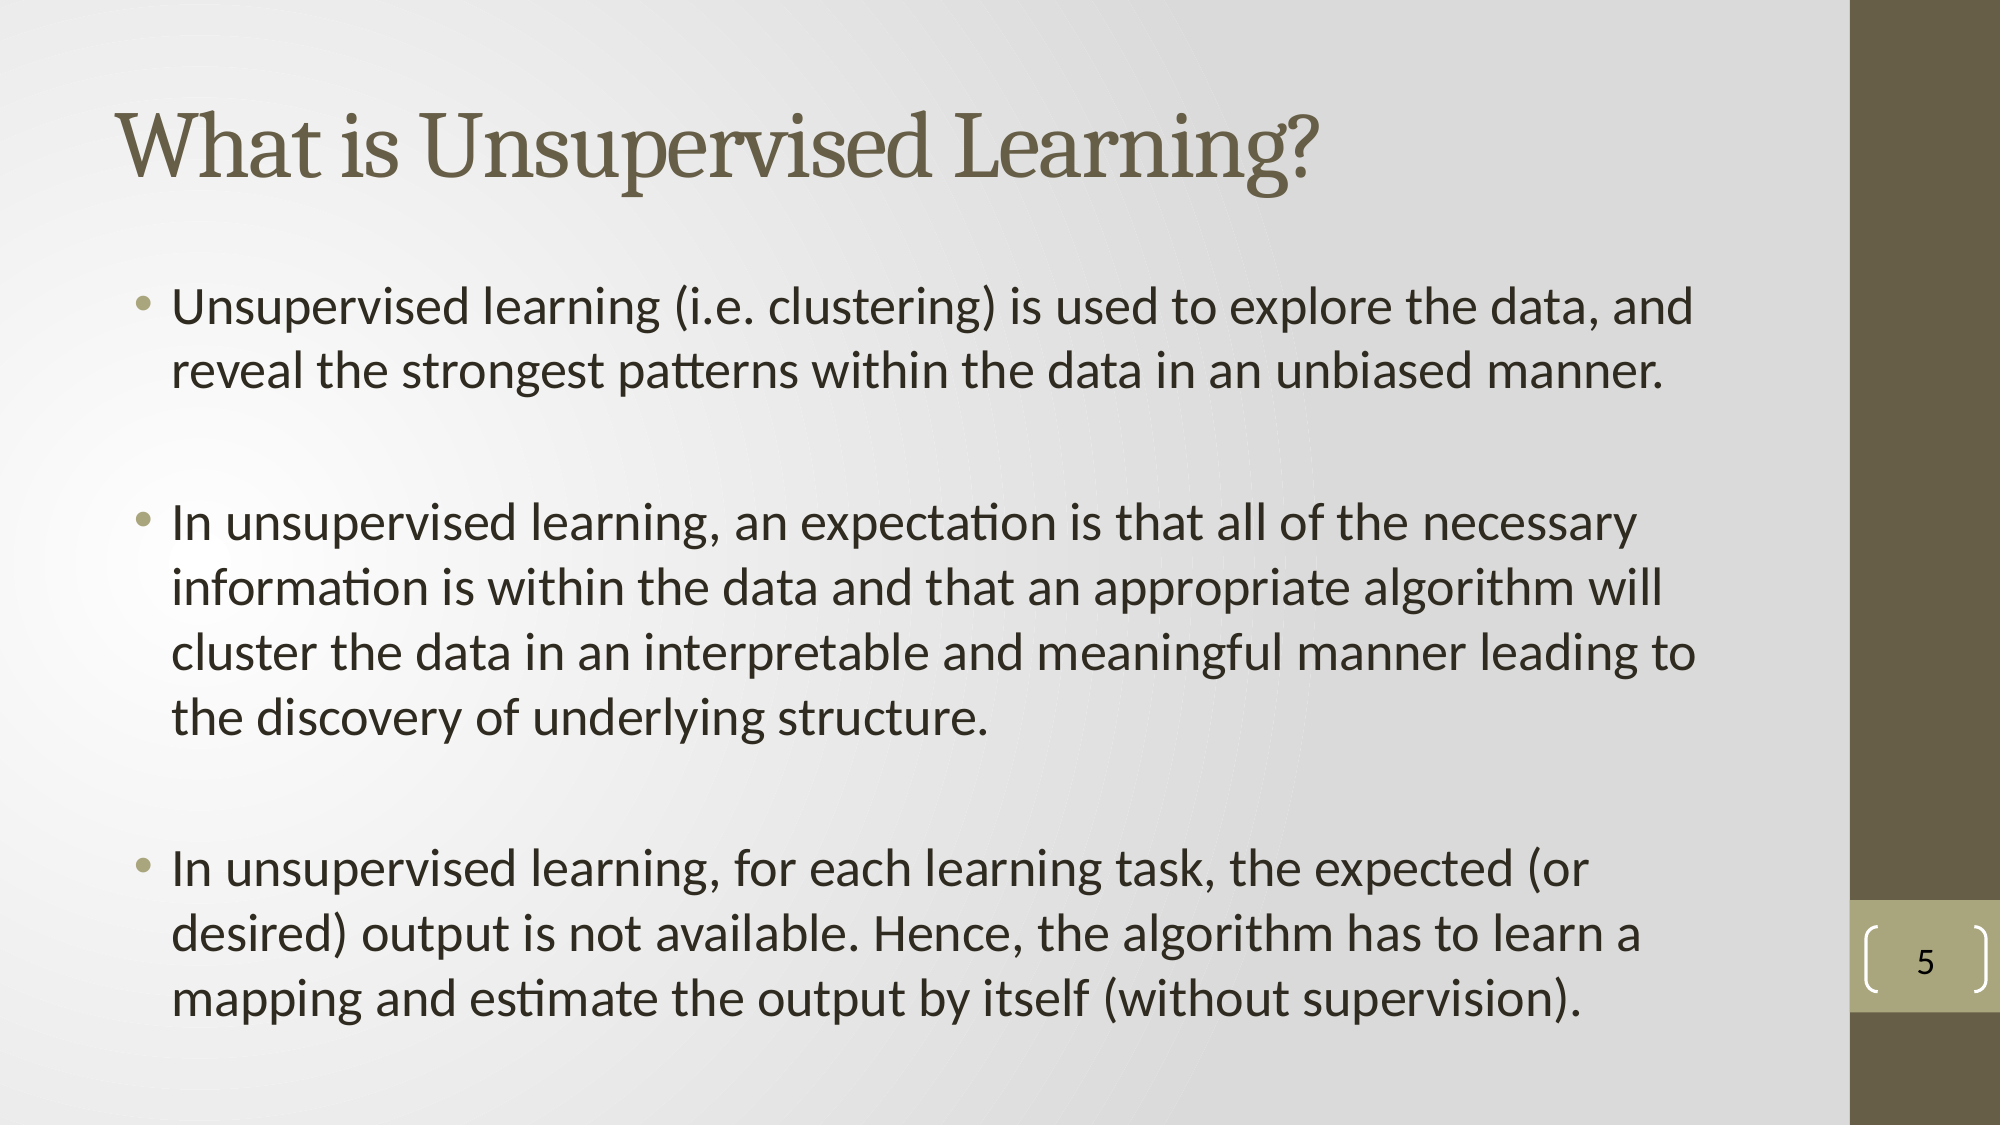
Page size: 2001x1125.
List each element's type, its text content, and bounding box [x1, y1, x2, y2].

slide_number 5 [1864, 925, 1988, 994]
title What is Unsupervised Learning? [99, 45, 1767, 233]
list Unsupervised learning (i.e. clustering) is used to explore the data, and reveal the strongest patterns within the data in an unbiased manner. In unsupervised learning, an expectation is that all of the necessary information is within the data and that an appropriate algorithm will cluster the data in an interpretable and meaningful manner leading to the discovery of underlying structure. In unsupervised learning, for each learning task, the expected (or desired) output is not available. Hence, the algorithm has to learn a mapping and estimate the output by itself (without supervision). [99, 262, 1767, 1050]
